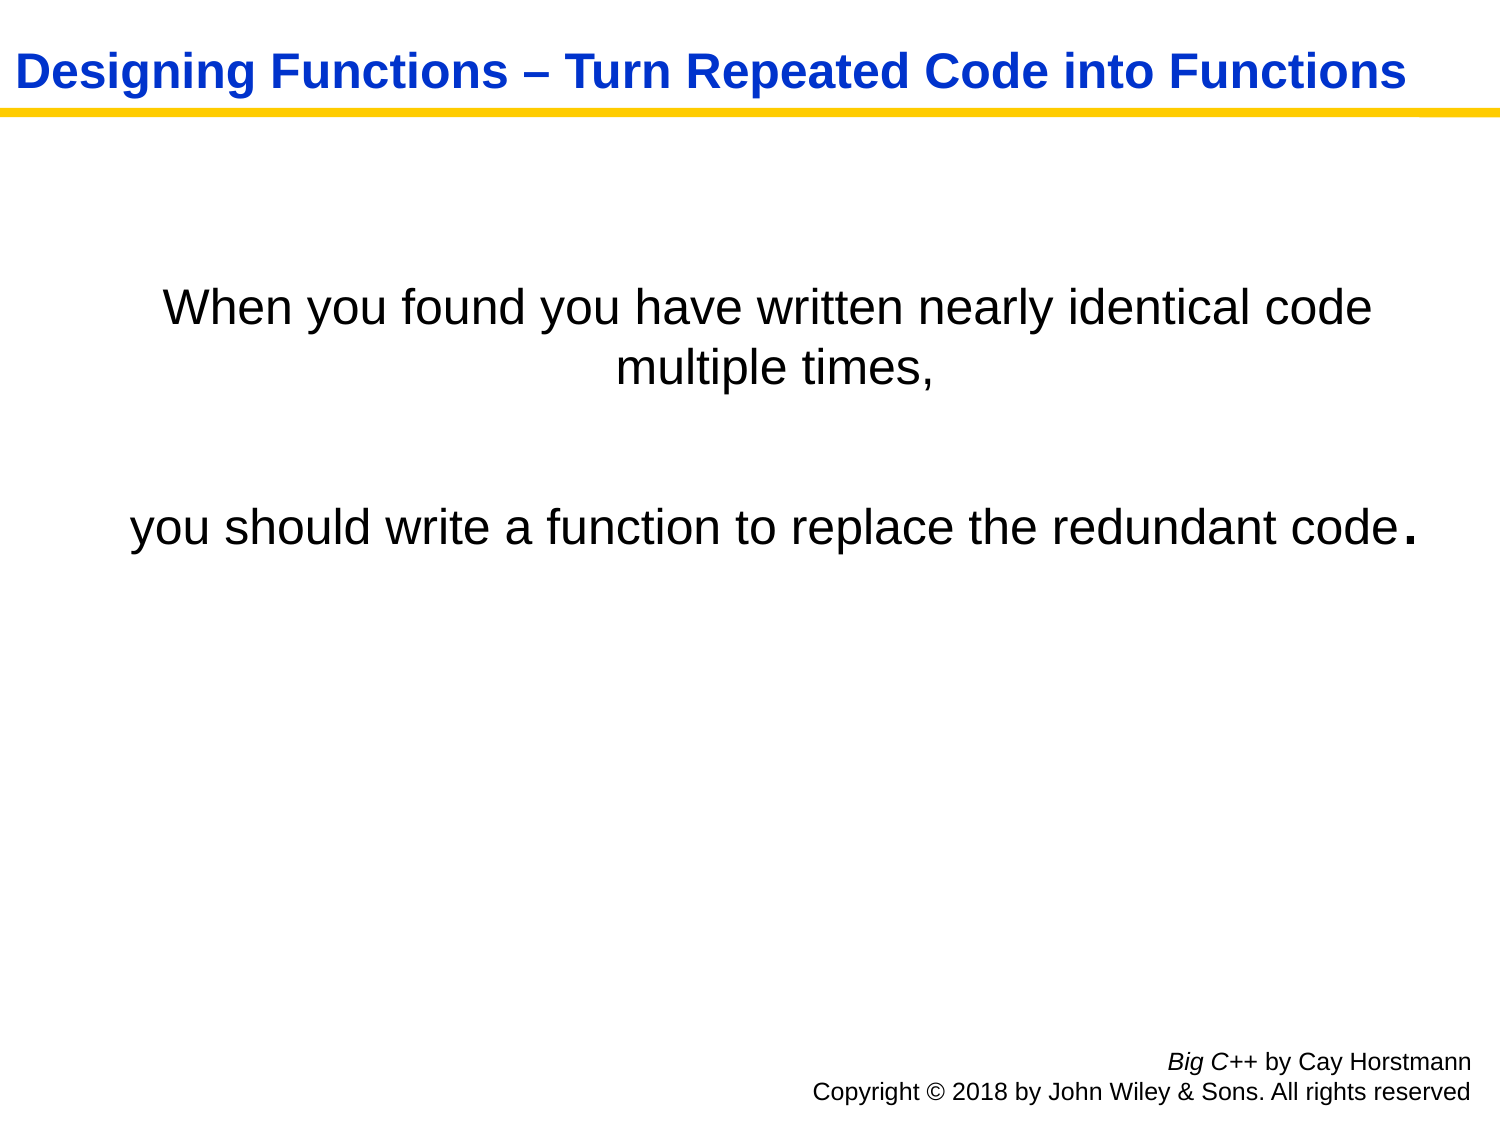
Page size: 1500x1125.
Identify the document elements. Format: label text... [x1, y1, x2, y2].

title Designing Functions – Turn Repeated Code into Functions [0, 24, 1500, 113]
footer Big C++ by Cay Horstmann Copyright © 2018 by John Wiley & Sons. All rights reserved [624, 1037, 1488, 1101]
list When you found you have written nearly identical code multiple times, you should write a function to replace the redundant code. [47, 266, 1447, 984]
